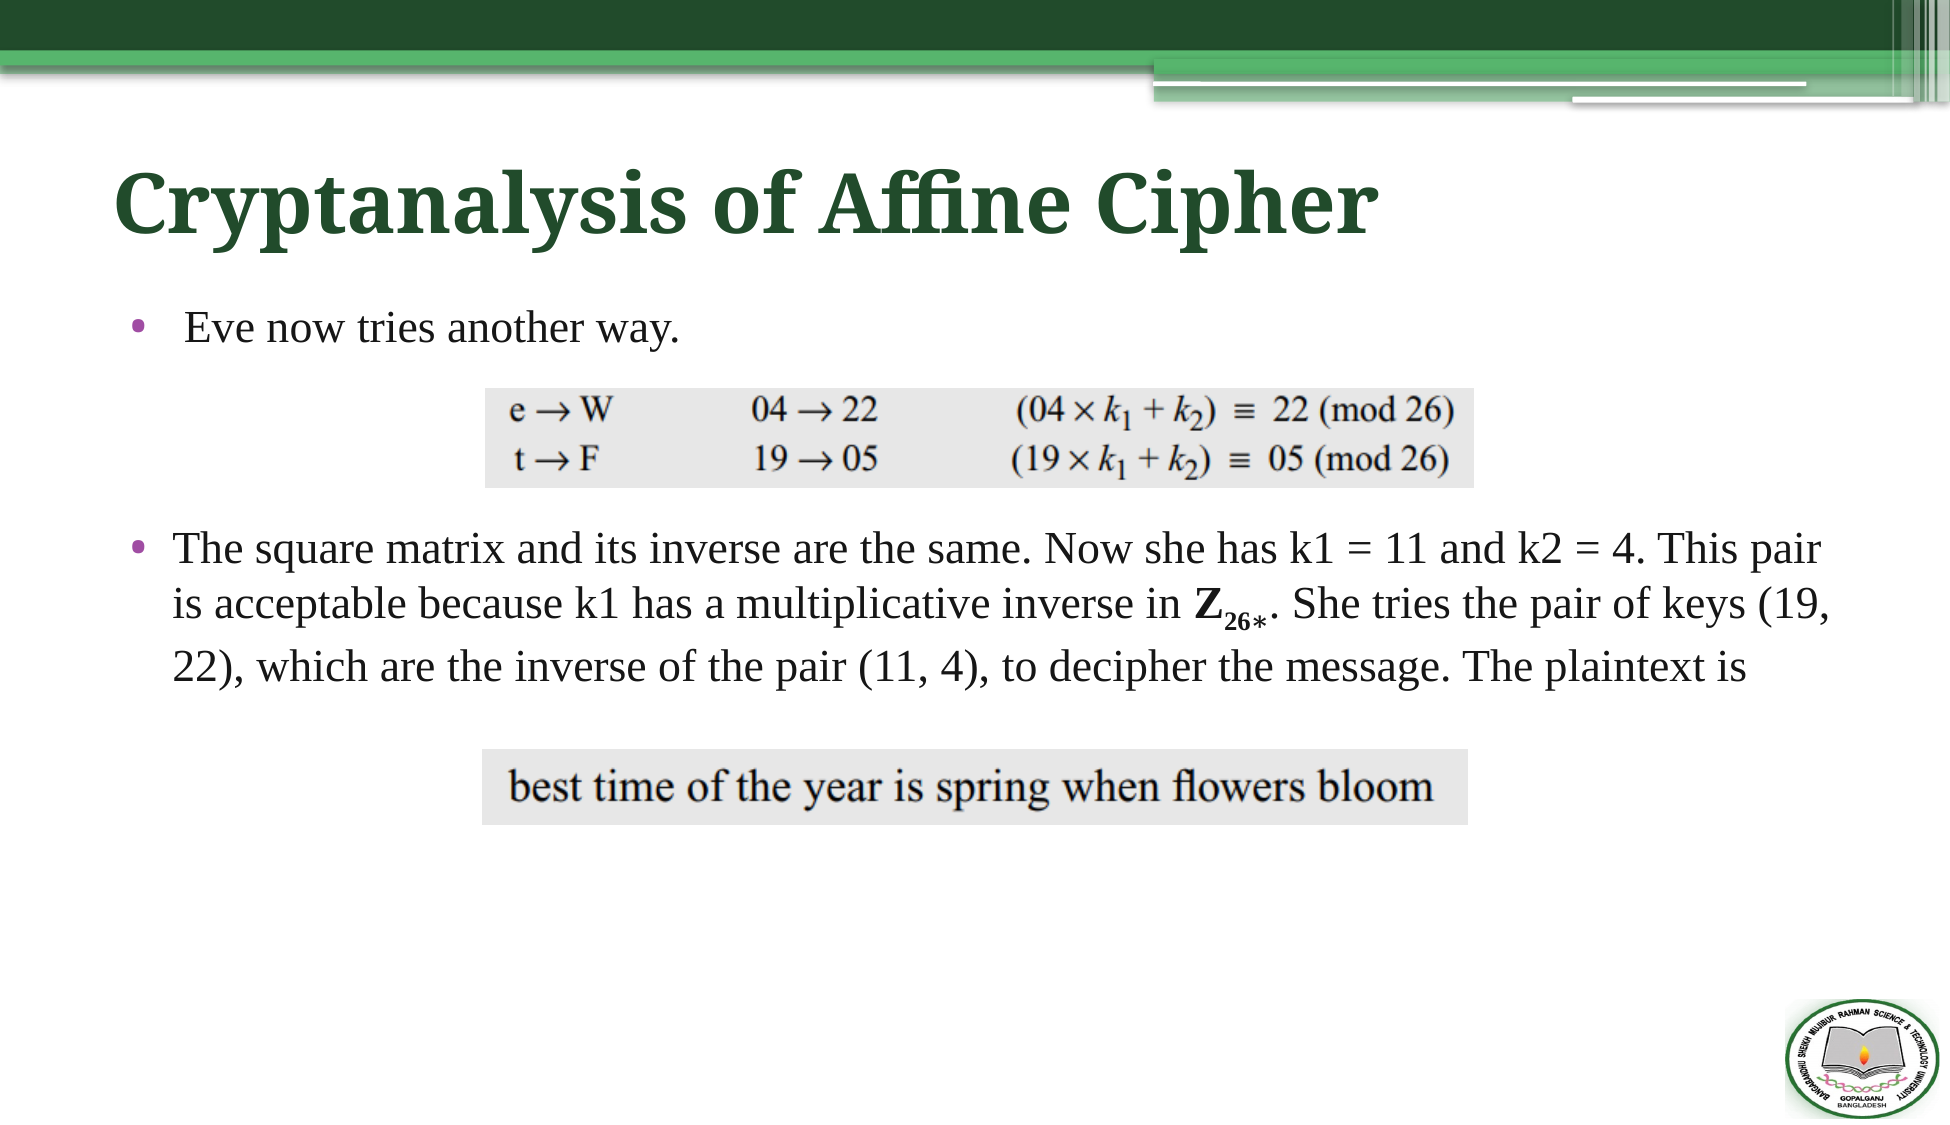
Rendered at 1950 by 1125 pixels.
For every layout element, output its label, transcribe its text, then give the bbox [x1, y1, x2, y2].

picture [1785, 999, 1940, 1119]
picture [485, 388, 1474, 488]
title Cryptanalysis of Affine Cipher [97, 112, 1853, 288]
list Eve now tries another way. The square matrix and its inverse are the same. Now she has k1 = 11 and k2 = 4. This pair is acceptable because k1 has a multiplicative inverse in Z26∗. She tries the pair of keys (19, 22), which are the inverse of the pair (11, 4), to decipher the message. The plaintext is [97, 289, 1850, 1000]
picture [481, 749, 1469, 826]
